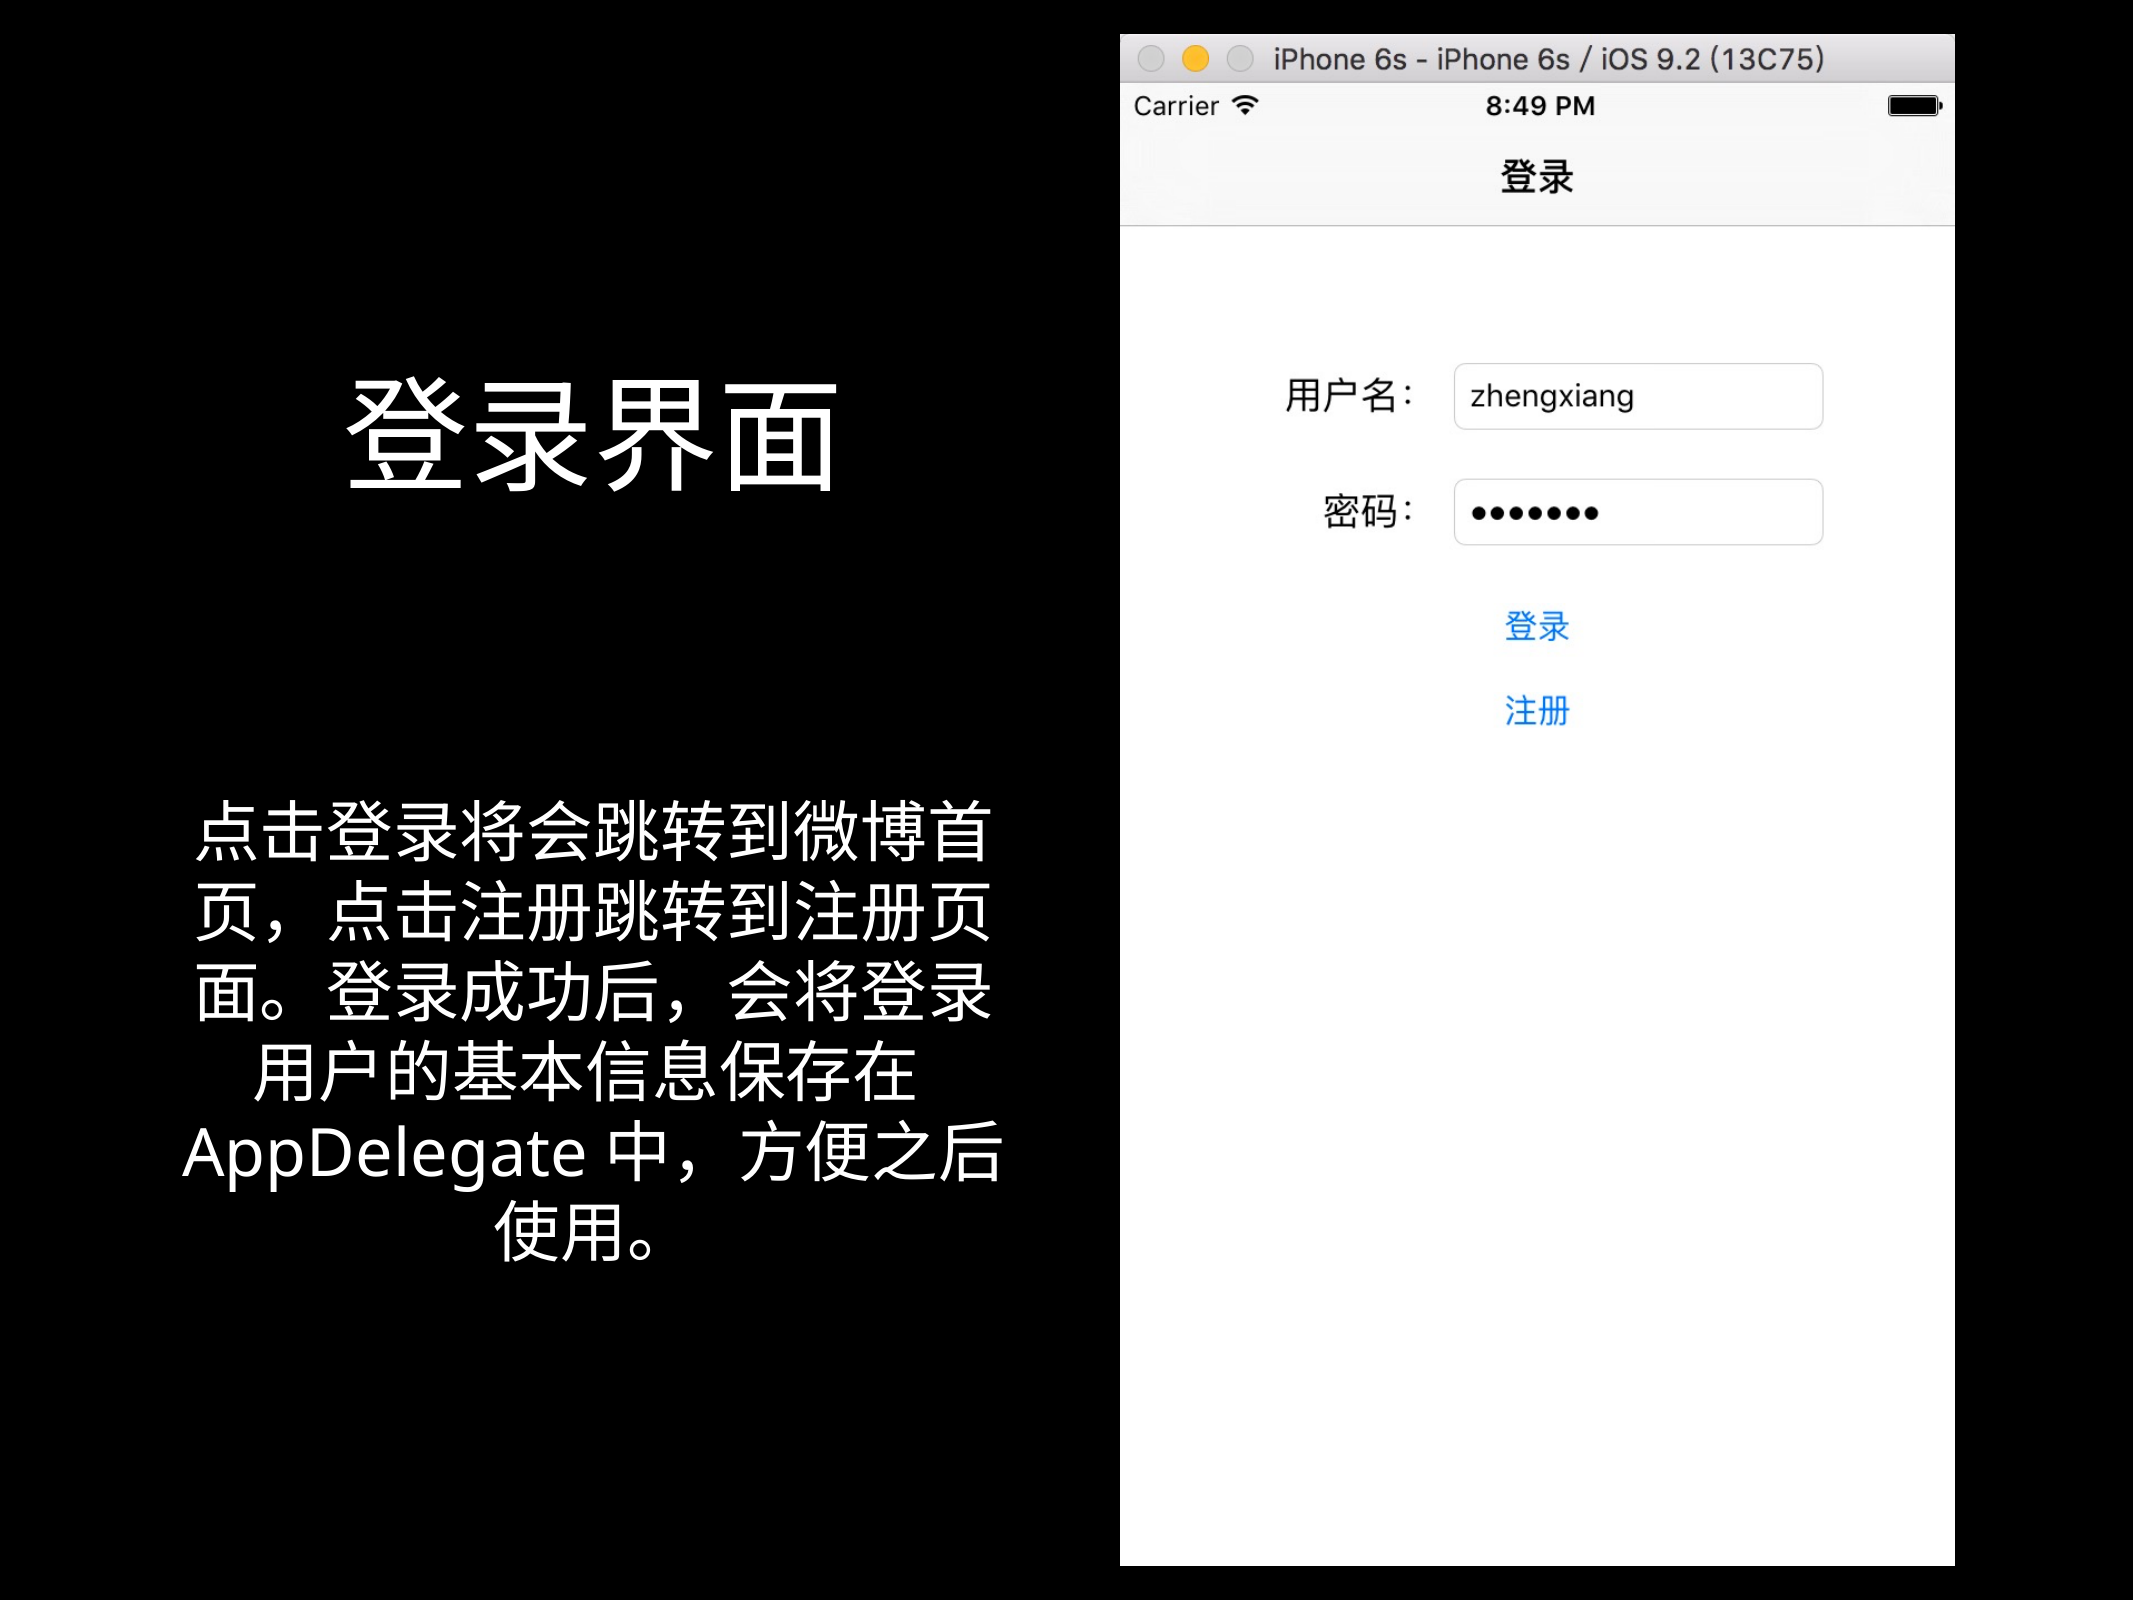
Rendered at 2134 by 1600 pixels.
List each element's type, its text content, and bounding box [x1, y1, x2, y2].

list 点击登录将会跳转到微博首页，点击注册跳转到注册页面。登录成功后，会将登录用户的基本信息保存在AppDelegate中，方便之后使用。 [155, 780, 1032, 1457]
title 登录界面 [155, 103, 1032, 759]
picture [1120, 34, 1955, 1566]
